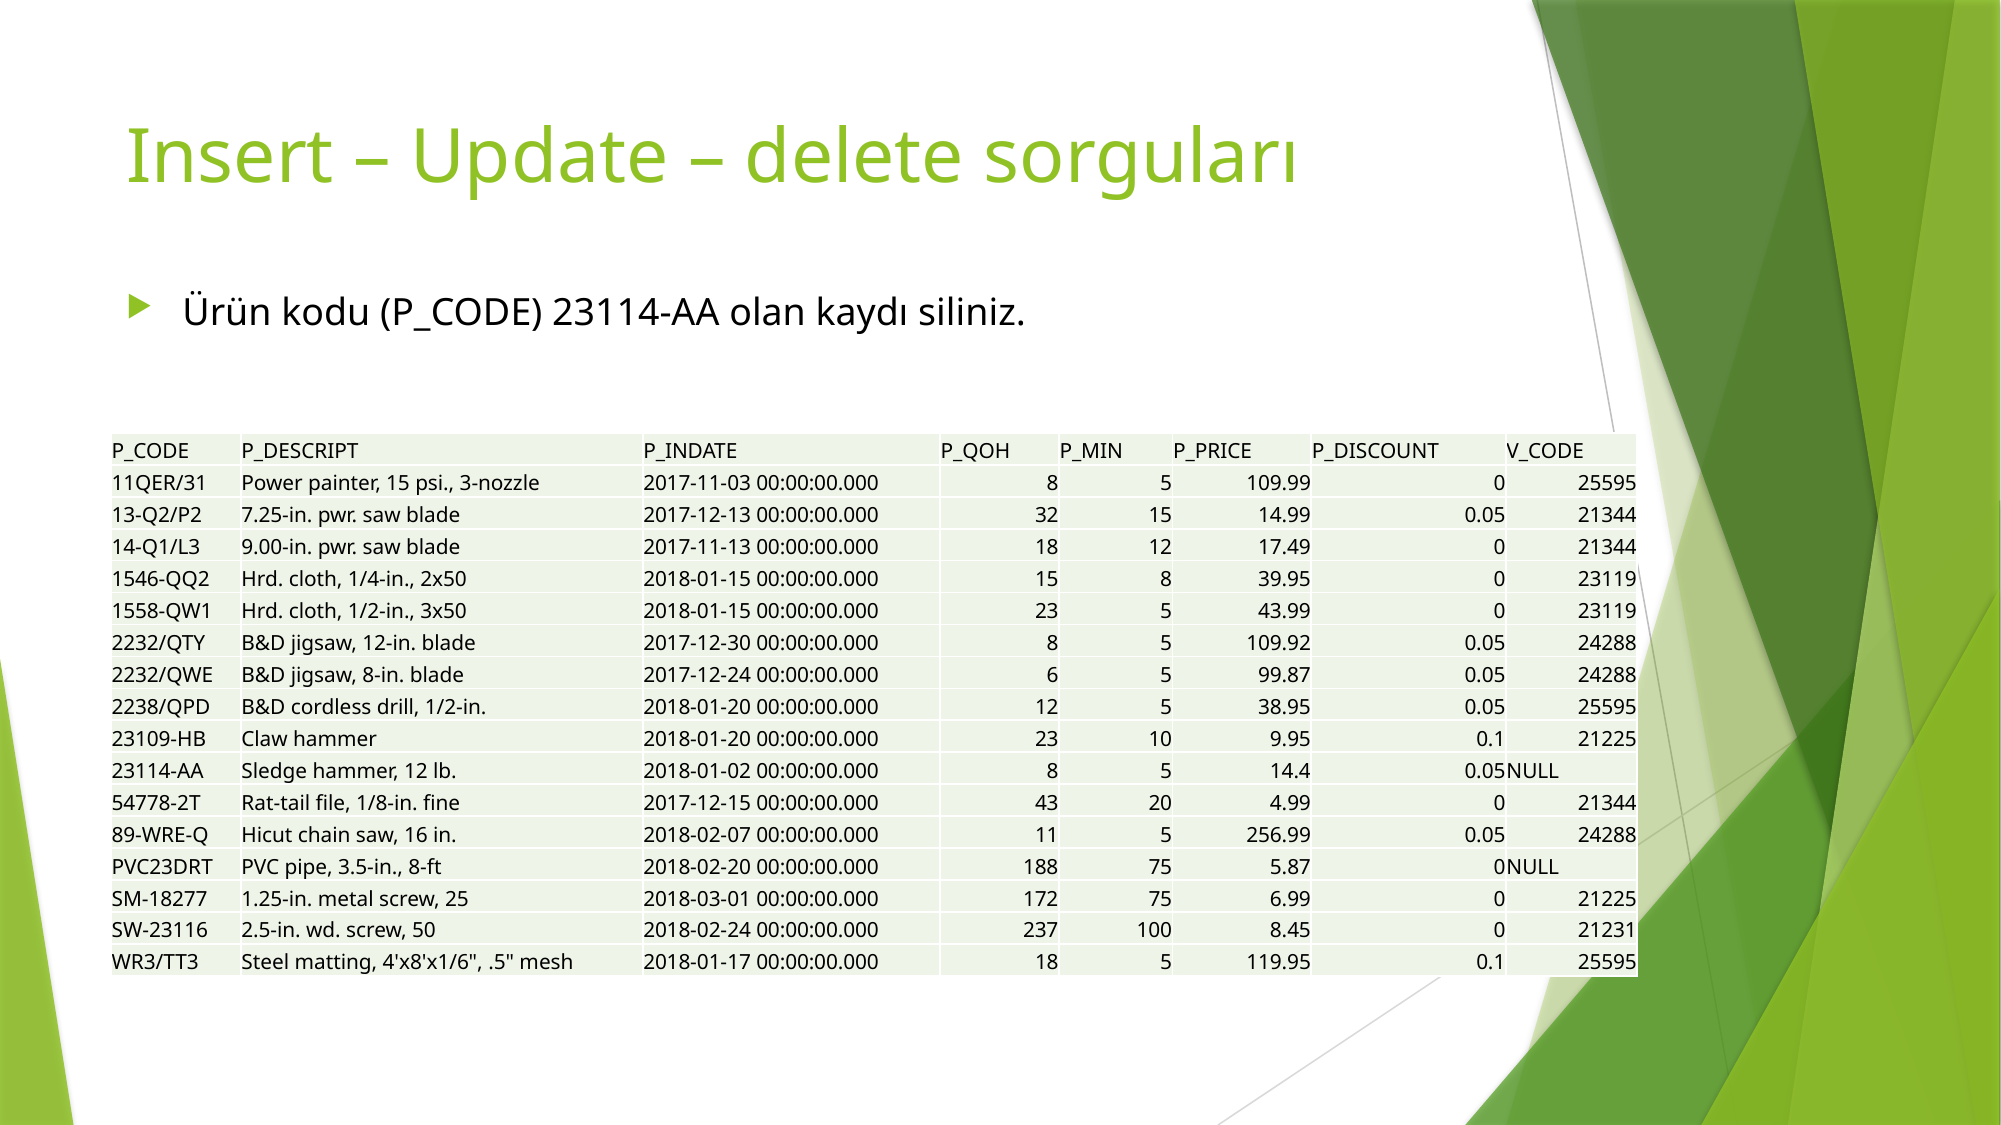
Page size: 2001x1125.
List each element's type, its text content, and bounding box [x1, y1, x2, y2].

table_cell 75 [1060, 849, 1172, 879]
table_cell 99.87 [1173, 657, 1310, 688]
table_cell 0 [1312, 881, 1505, 911]
table_cell 100 [1060, 913, 1172, 943]
table_cell 23114-AA [112, 753, 240, 783]
table_cell WR3/TT3 [112, 945, 240, 975]
table_cell 14-Q1/L3 [112, 530, 240, 560]
table_cell 17.49 [1173, 530, 1310, 560]
table_cell 0.05 [1312, 689, 1505, 719]
table_cell 23109-HB [112, 721, 240, 751]
table_cell 5 [1060, 466, 1172, 496]
table_cell 5 [1060, 817, 1172, 847]
table_cell 237 [941, 913, 1058, 943]
table_cell 0 [1312, 561, 1505, 592]
table_cell 12 [1060, 530, 1172, 560]
table_cell 25595 [1507, 689, 1636, 719]
table_cell 43 [941, 785, 1058, 815]
table_cell NULL [1507, 753, 1636, 783]
table_cell 18 [941, 530, 1058, 560]
table_cell 2017-12-13 00:00:00.000 [644, 498, 939, 528]
table_cell 2018-02-20 00:00:00.000 [644, 849, 939, 879]
table_cell 1558-QW1 [112, 593, 240, 624]
table_header P_CODE [112, 434, 240, 464]
table_cell 2.5-in. wd. screw, 50 [242, 913, 642, 943]
table_cell 5 [1060, 753, 1172, 783]
table_cell 21225 [1507, 881, 1636, 911]
table_cell 11 [941, 817, 1058, 847]
table_cell Hrd. cloth, 1/2-in., 3x50 [242, 593, 642, 624]
table_header P_DESCRIPT [242, 434, 642, 464]
table_cell 0.1 [1312, 945, 1505, 975]
table_cell 8 [941, 625, 1058, 656]
table_cell 0 [1312, 785, 1505, 815]
table_cell B&D jigsaw, 8-in. blade [242, 657, 642, 688]
table_cell 119.95 [1173, 945, 1310, 975]
table_cell 2018-01-15 00:00:00.000 [644, 593, 939, 624]
table_cell 1546-QQ2 [112, 561, 240, 592]
table_cell 0.05 [1312, 817, 1505, 847]
table_cell 7.25-in. pwr. saw blade [242, 498, 642, 528]
table_cell 14.4 [1173, 753, 1310, 783]
table_cell Hicut chain saw, 16 in. [242, 817, 642, 847]
table_cell 5 [1060, 689, 1172, 719]
table_cell 2232/QWE [112, 657, 240, 688]
list Ürün kodu (P_CODE) 23114-AA olan kaydı siliniz. [111, 280, 1789, 1125]
table_cell PVC23DRT [112, 849, 240, 879]
table_cell 5 [1060, 945, 1172, 975]
table_cell 23119 [1507, 593, 1636, 624]
table_cell 43.99 [1173, 593, 1310, 624]
table_cell Sledge hammer, 12 lb. [242, 753, 642, 783]
table_cell 0.05 [1312, 498, 1505, 528]
table_cell 15 [1060, 498, 1172, 528]
table_cell 2017-12-24 00:00:00.000 [644, 657, 939, 688]
table_cell 2018-03-01 00:00:00.000 [644, 881, 939, 911]
table_cell 13-Q2/P2 [112, 498, 240, 528]
table_cell 2232/QTY [112, 625, 240, 656]
table_cell 24288 [1507, 625, 1636, 656]
table_cell 24288 [1507, 657, 1636, 688]
table_cell 21225 [1507, 721, 1636, 751]
table_cell 14.99 [1173, 498, 1310, 528]
table_cell 2018-01-20 00:00:00.000 [644, 721, 939, 751]
table_cell 2018-02-24 00:00:00.000 [644, 913, 939, 943]
table_cell 0 [1312, 530, 1505, 560]
table_header P_PRICE [1173, 434, 1310, 464]
table_cell 2017-11-13 00:00:00.000 [644, 530, 939, 560]
table_cell SM-18277 [112, 881, 240, 911]
table_cell Claw hammer [242, 721, 642, 751]
table_cell SW-23116 [112, 913, 240, 943]
table_header P_DISCOUNT [1312, 434, 1505, 464]
table_cell 172 [941, 881, 1058, 911]
table_cell 0.05 [1312, 657, 1505, 688]
table_cell 54778-2T [112, 785, 240, 815]
table_cell 75 [1060, 881, 1172, 911]
table_cell 9.00-in. pwr. saw blade [242, 530, 642, 560]
table_cell Rat-tail file, 1/8-in. fine [242, 785, 642, 815]
table_cell 15 [941, 561, 1058, 592]
table_cell 2018-01-15 00:00:00.000 [644, 561, 939, 592]
table_cell 32 [941, 498, 1058, 528]
table_cell 11QER/31 [112, 466, 240, 496]
table_header P_INDATE [644, 434, 939, 464]
table_cell 23 [941, 721, 1058, 751]
table_cell 2238/QPD [112, 689, 240, 719]
table_cell 21344 [1507, 498, 1636, 528]
table_cell 5 [1060, 625, 1172, 656]
table_cell 8 [941, 466, 1058, 496]
table_cell 5.87 [1173, 849, 1310, 879]
table_cell PVC pipe, 3.5-in., 8-ft [242, 849, 642, 879]
table_cell 23119 [1507, 561, 1636, 592]
table_cell B&D jigsaw, 12-in. blade [242, 625, 642, 656]
table_cell 24288 [1507, 817, 1636, 847]
table_cell 25595 [1507, 466, 1636, 496]
table_cell 8.45 [1173, 913, 1310, 943]
table_cell 89-WRE-Q [112, 817, 240, 847]
table_cell 0 [1312, 593, 1505, 624]
table_cell 2018-01-02 00:00:00.000 [644, 753, 939, 783]
table_cell 2017-11-03 00:00:00.000 [644, 466, 939, 496]
table_cell 6 [941, 657, 1058, 688]
table_cell 188 [941, 849, 1058, 879]
table_cell 256.99 [1173, 817, 1310, 847]
table_cell 23 [941, 593, 1058, 624]
table_cell 10 [1060, 721, 1172, 751]
table_cell 25595 [1507, 945, 1636, 975]
table_cell 109.99 [1173, 466, 1310, 496]
table_header P_MIN [1060, 434, 1172, 464]
table_cell 5 [1060, 657, 1172, 688]
table_cell NULL [1507, 849, 1636, 879]
table_cell 0.05 [1312, 753, 1505, 783]
table_cell 8 [1060, 561, 1172, 592]
table_cell 2017-12-15 00:00:00.000 [644, 785, 939, 815]
table_cell 2017-12-30 00:00:00.000 [644, 625, 939, 656]
table_cell B&D cordless drill, 1/2-in. [242, 689, 642, 719]
table_cell 8 [941, 753, 1058, 783]
table_cell Steel matting, 4'x8'x1/6", .5" mesh [242, 945, 642, 975]
table_cell 0 [1312, 466, 1505, 496]
table_cell 0.1 [1312, 721, 1505, 751]
table_cell 21344 [1507, 785, 1636, 815]
table_cell 9.95 [1173, 721, 1310, 751]
table_header V_CODE [1507, 434, 1636, 464]
table_cell 0 [1312, 913, 1505, 943]
table_cell 2018-01-20 00:00:00.000 [644, 689, 939, 719]
table_cell 0 [1312, 849, 1505, 879]
table_cell 0.05 [1312, 625, 1505, 656]
title Insert – Update – delete sorguları [111, 99, 1522, 280]
table_cell 38.95 [1173, 689, 1310, 719]
table_cell 21231 [1507, 913, 1636, 943]
table_cell 12 [941, 689, 1058, 719]
table_cell 4.99 [1173, 785, 1310, 815]
table_cell Hrd. cloth, 1/4-in., 2x50 [242, 561, 642, 592]
table_cell 109.92 [1173, 625, 1310, 656]
table_cell 20 [1060, 785, 1172, 815]
table_header P_QOH [941, 434, 1058, 464]
table_cell 6.99 [1173, 881, 1310, 911]
table_cell 39.95 [1173, 561, 1310, 592]
table_cell Power painter, 15 psi., 3-nozzle [242, 466, 642, 496]
table_cell 18 [941, 945, 1058, 975]
table_cell 1.25-in. metal screw, 25 [242, 881, 642, 911]
table_cell 5 [1060, 593, 1172, 624]
table_cell 2018-02-07 00:00:00.000 [644, 817, 939, 847]
table_cell 21344 [1507, 530, 1636, 560]
table_cell 2018-01-17 00:00:00.000 [644, 945, 939, 975]
